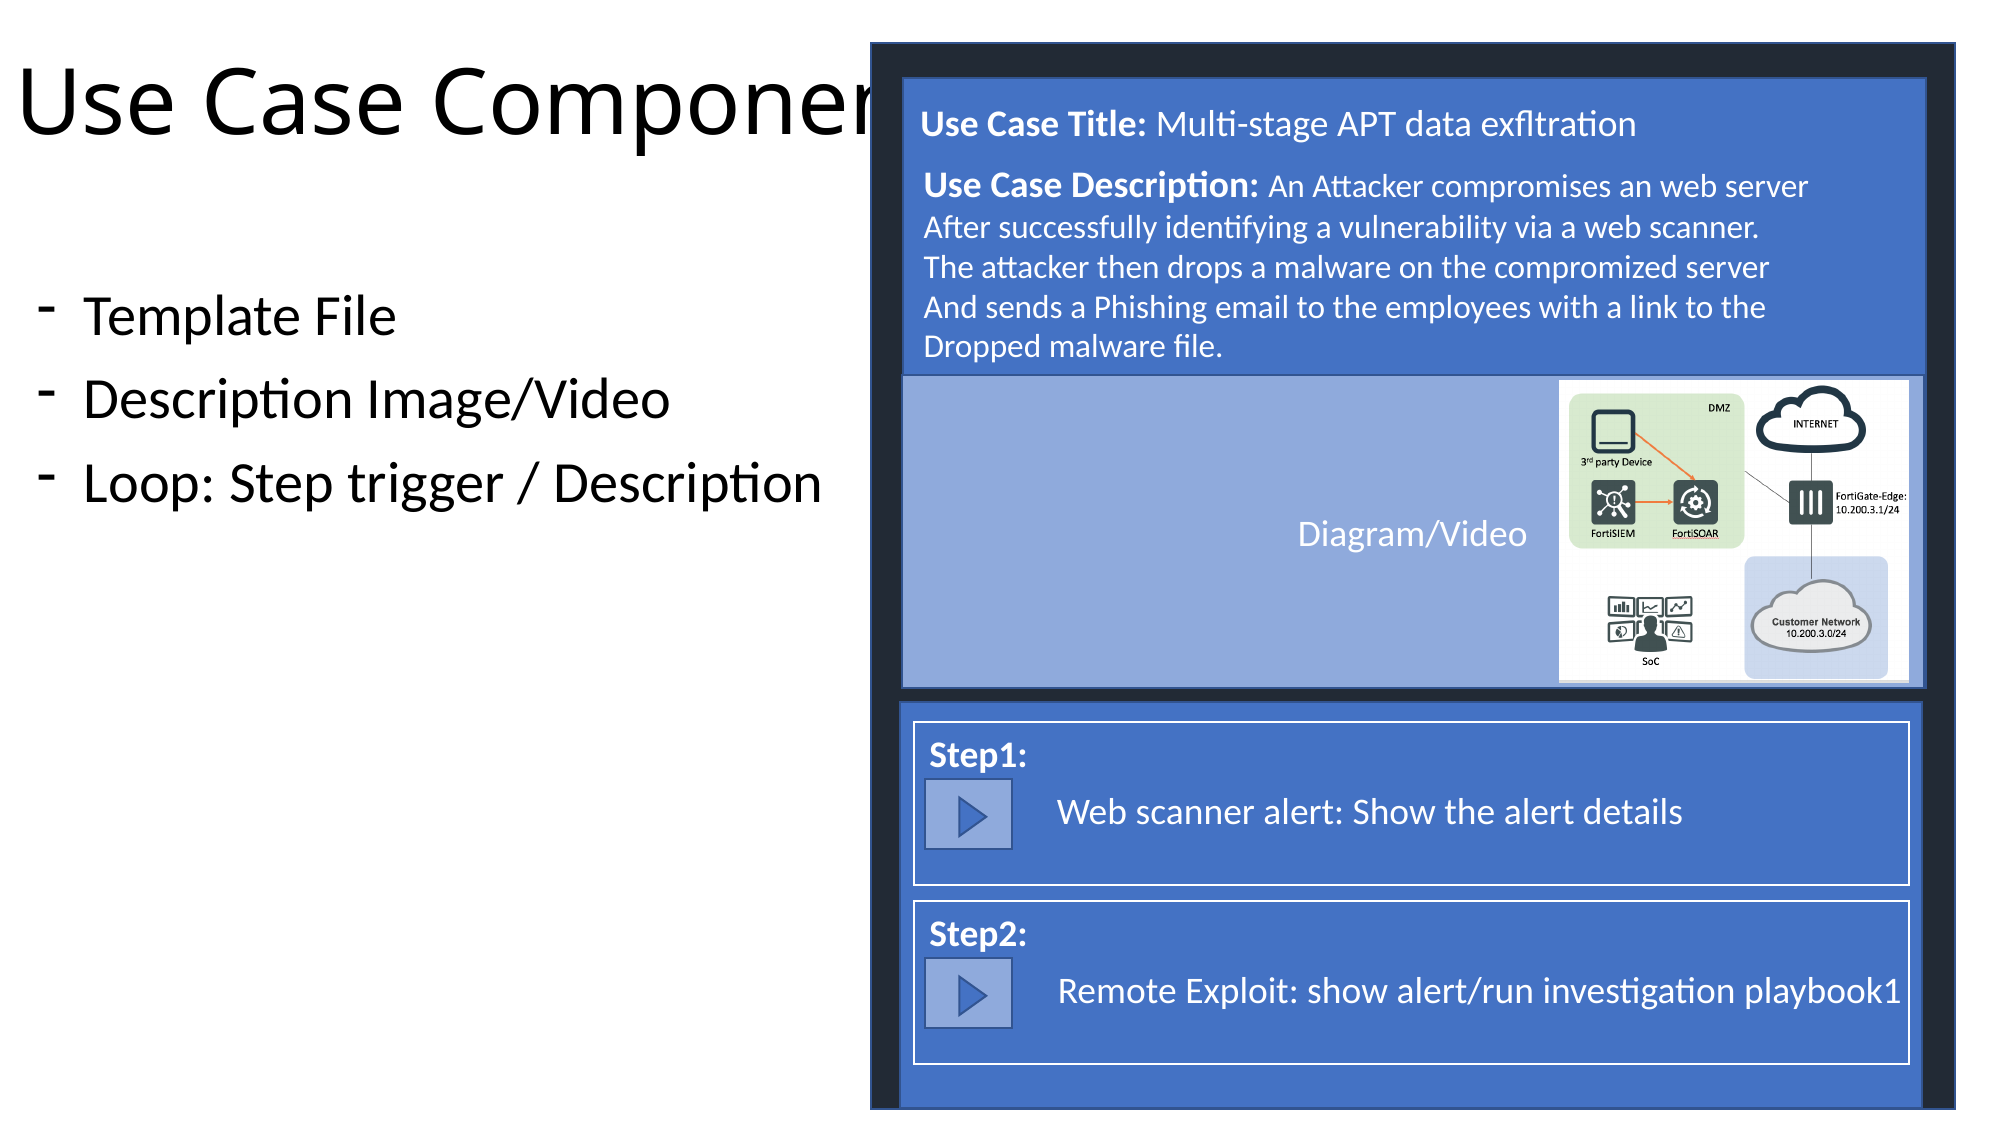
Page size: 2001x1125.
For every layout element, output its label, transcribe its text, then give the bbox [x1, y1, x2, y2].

title Use Case Components [0, 0, 1725, 214]
text_box Step1: [914, 722, 1052, 783]
text_box [958, 974, 988, 1018]
text_box Diagram/Video [901, 374, 1925, 689]
text_box Web scanner alert: Show the alert details [1042, 779, 1699, 840]
text_box [924, 957, 1013, 1029]
text_box [924, 778, 1013, 850]
picture [1559, 380, 1909, 683]
text_box [913, 721, 1910, 886]
text_box [902, 77, 1927, 689]
text_box Use Case Title: Multi-stage APT data exfltration [905, 91, 1653, 152]
text_box Use Case Description: An Attacker compromises an web server After successfully identifying a vulnerability via a web scanner. The attacker then drops a malware on the compromized server And sends a Phishing email to the employees with a link to the Dropped malware file. [908, 152, 1833, 372]
text_box Remote Exploit: show alert/run investigation playbook1 [1043, 958, 1918, 1019]
text_box [870, 42, 1956, 1110]
text_box [958, 795, 988, 839]
text_box [913, 900, 1910, 1065]
text_box Step2: [914, 901, 1052, 962]
text_box [899, 701, 1923, 1109]
list Template File Description Image/Video Loop: Step trigger / Description [21, 277, 849, 931]
